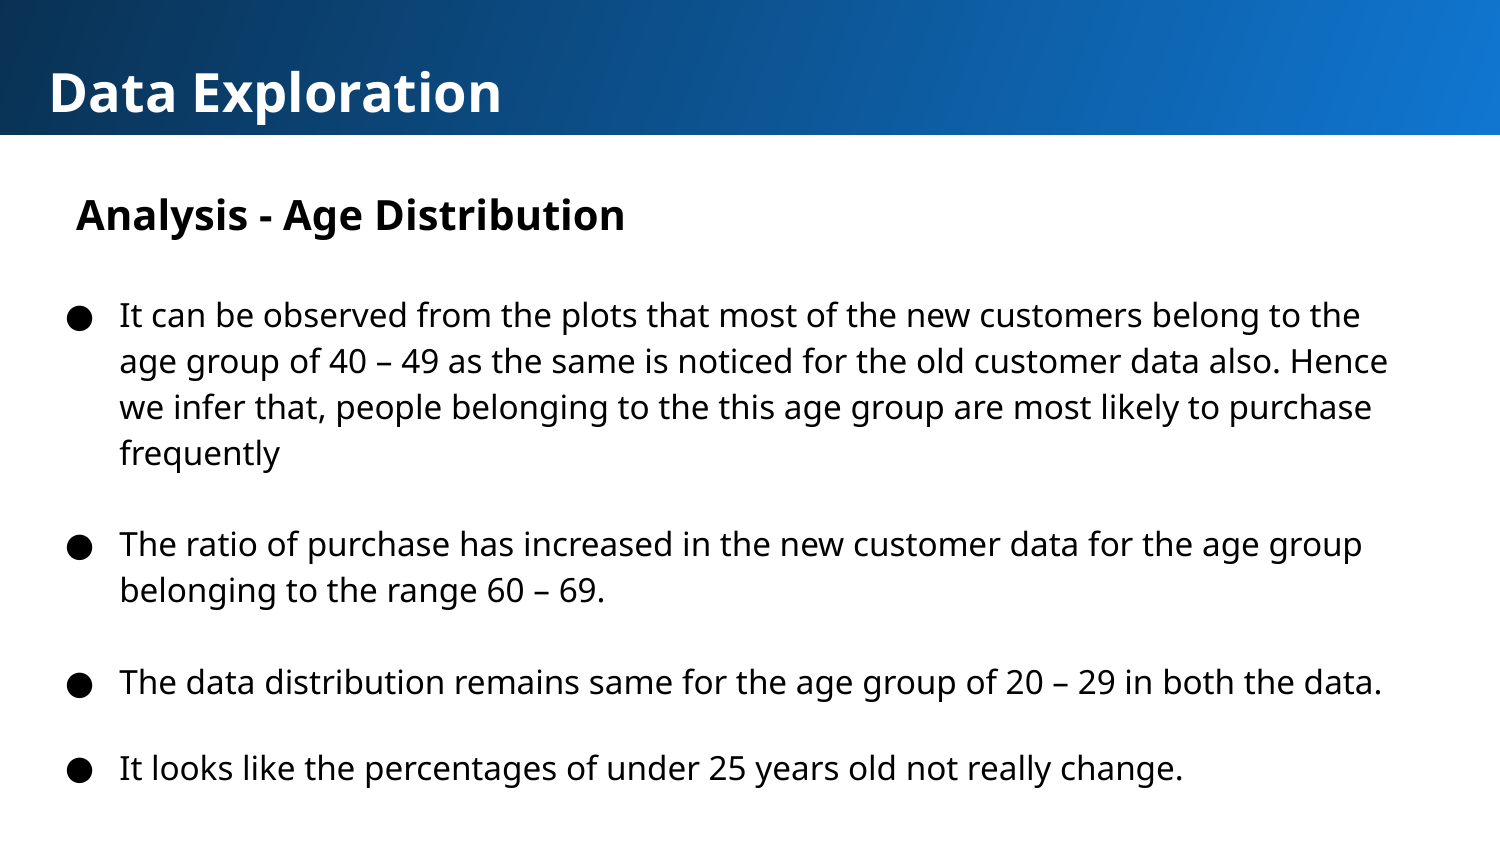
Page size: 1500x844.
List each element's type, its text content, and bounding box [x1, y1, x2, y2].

text_box Analysis - Age Distribution [61, 166, 1467, 250]
text_box Data Exploration [33, 43, 1439, 144]
text_box [0, 0, 1500, 135]
text_box It can be observed from the plots that most of the new customers belong to the age group of 40 – 49 as the same is noticed for the old customer data also. Hence we infer that, people belonging to the this age group are most likely to purchase frequently The ratio of purchase has increased in the new customer data for the age group belonging to the range 60 – 69. The data distribution remains same for the age group of 20 – 29 in both the data. It looks like the percentages of under 25 years old not really change. [29, 273, 1444, 823]
